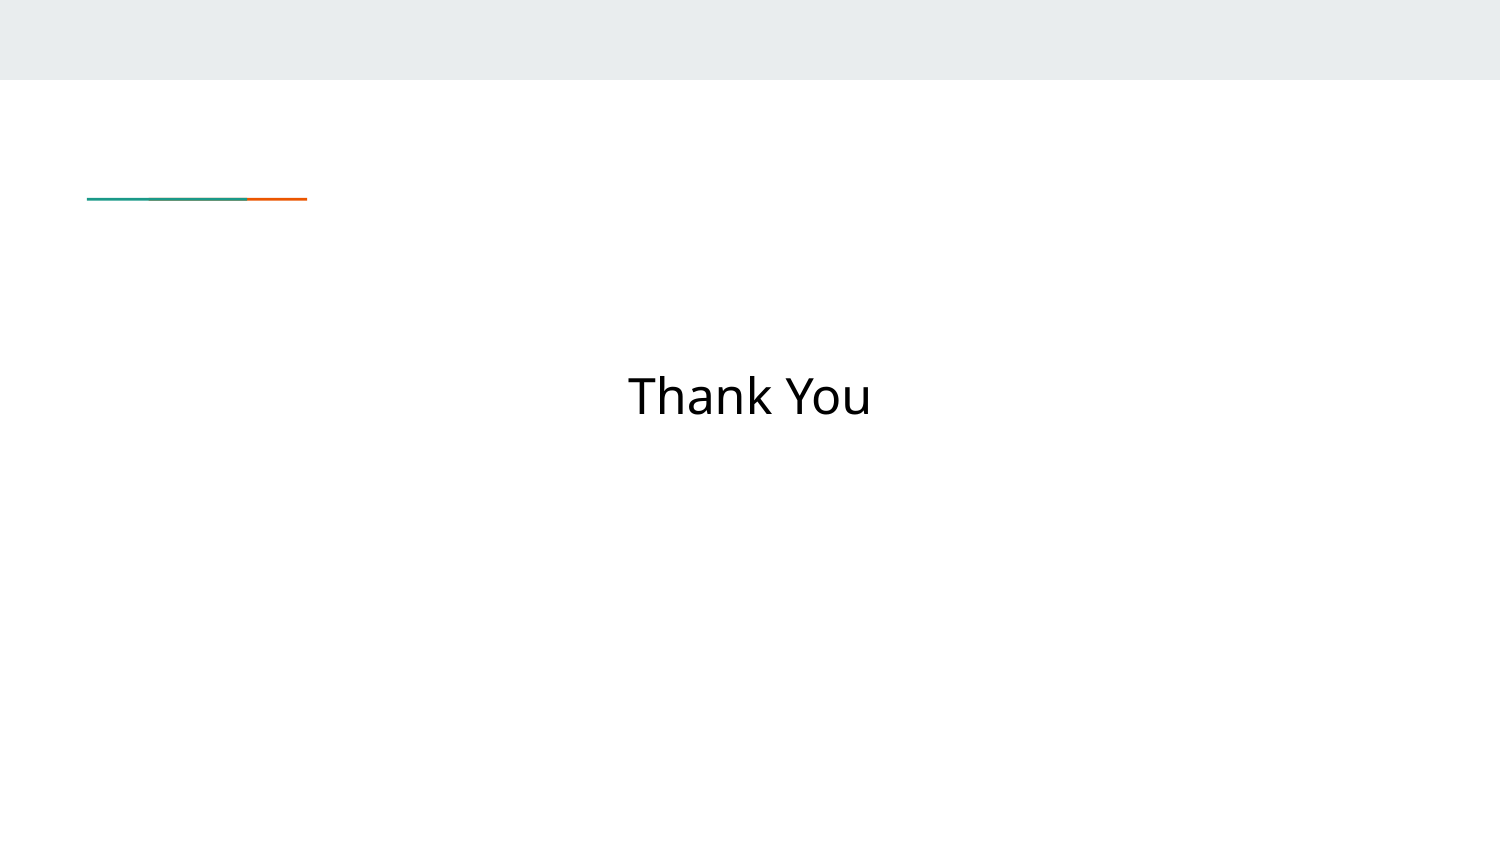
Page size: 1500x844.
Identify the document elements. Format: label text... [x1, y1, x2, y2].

list Thank You [119, 341, 1381, 712]
